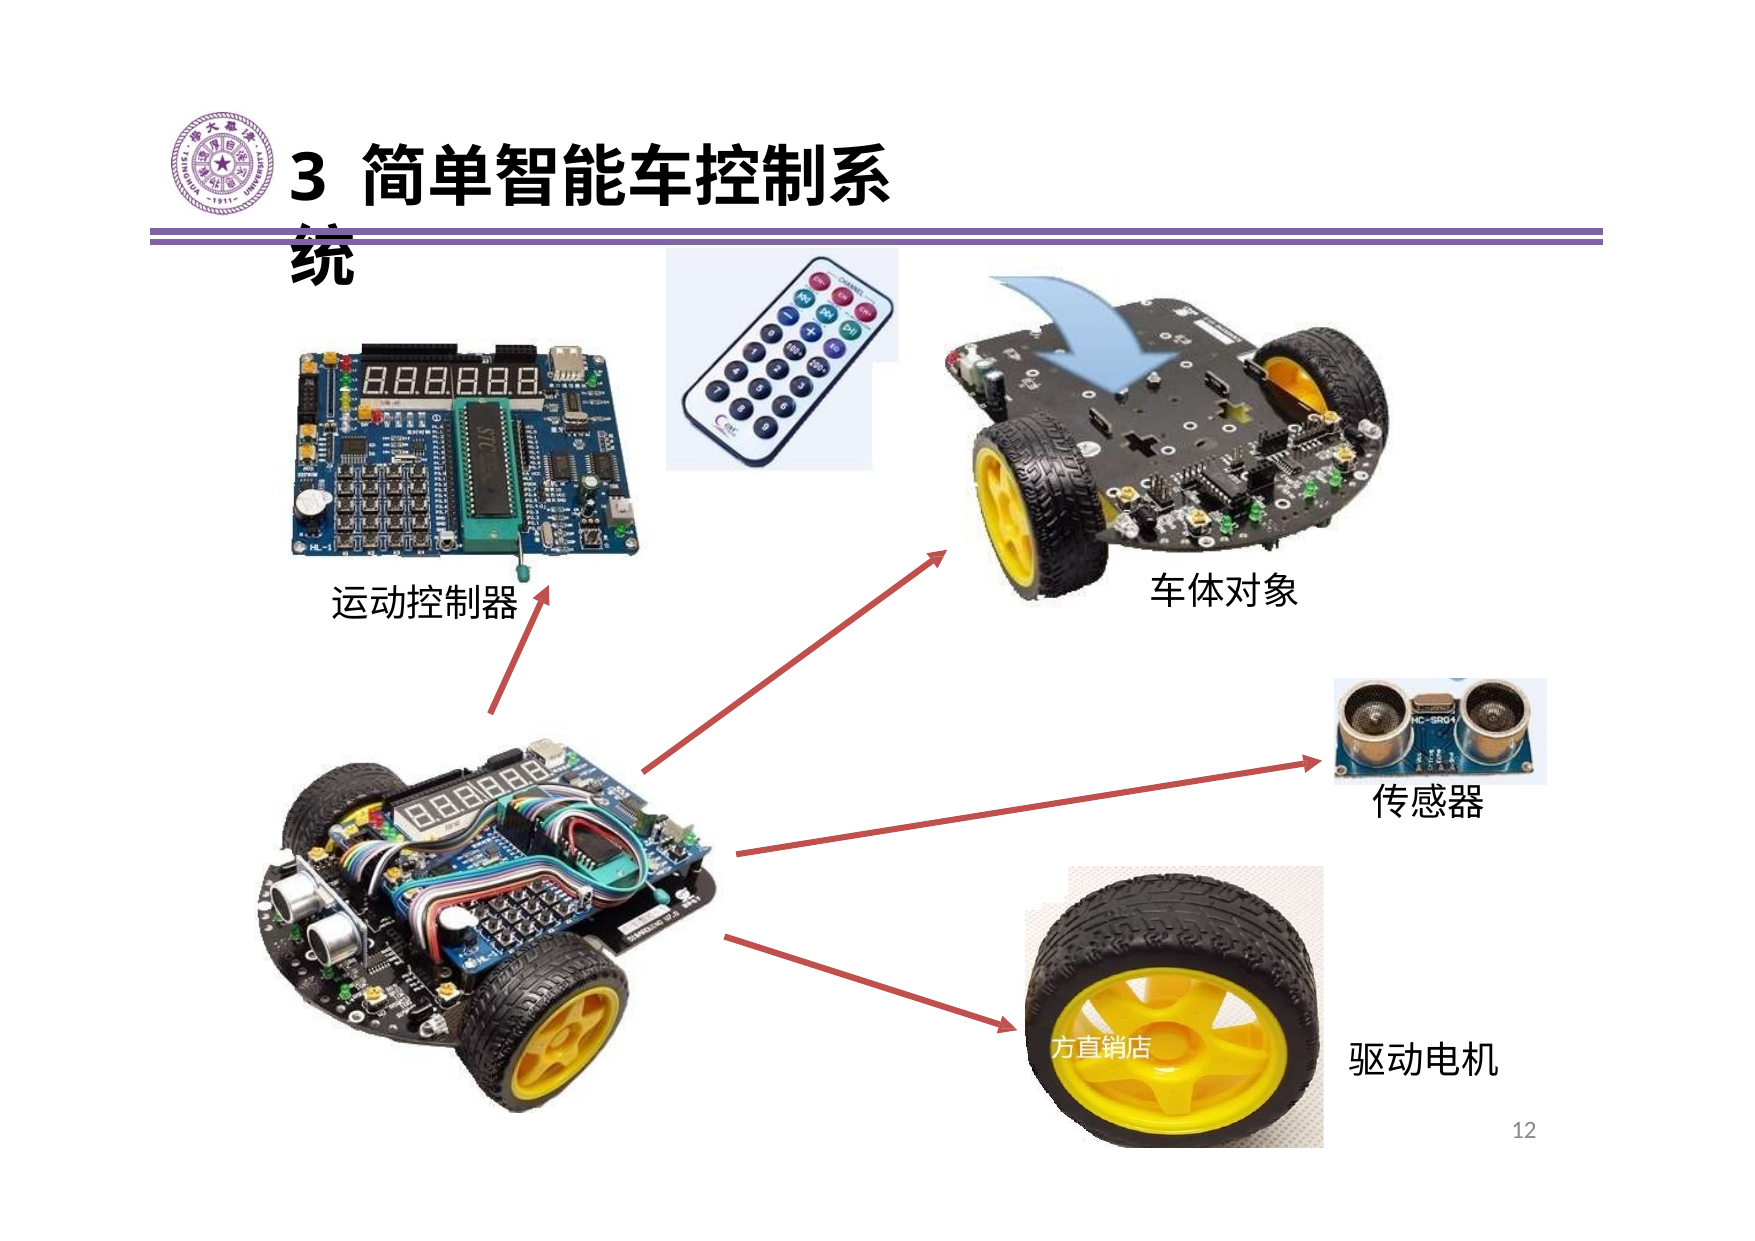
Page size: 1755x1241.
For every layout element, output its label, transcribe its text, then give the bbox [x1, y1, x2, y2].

text_box [253, 725, 724, 1113]
text_box [723, 933, 1018, 1034]
text_box [487, 585, 550, 716]
text_box [170, 111, 275, 216]
text_box 运动控制器 [329, 576, 522, 624]
title 3 简单智能车控制系统 [287, 232, 953, 242]
text_box [640, 549, 948, 775]
text_box [666, 341, 901, 474]
text_box [944, 256, 1394, 609]
title 3 简单智能车控制系统 [287, 243, 953, 341]
text_box 车体对象 [1147, 565, 1302, 613]
text_box [1333, 678, 1548, 785]
text_box [279, 338, 649, 585]
text_box 驱动电机 [1346, 1033, 1502, 1081]
text_box [735, 754, 1323, 858]
slide_number 12 [1509, 1117, 1541, 1241]
text_box 传感器 [1370, 775, 1488, 823]
title 3 简单智能车控制系统 [287, 131, 953, 231]
text_box [1017, 866, 1324, 1148]
